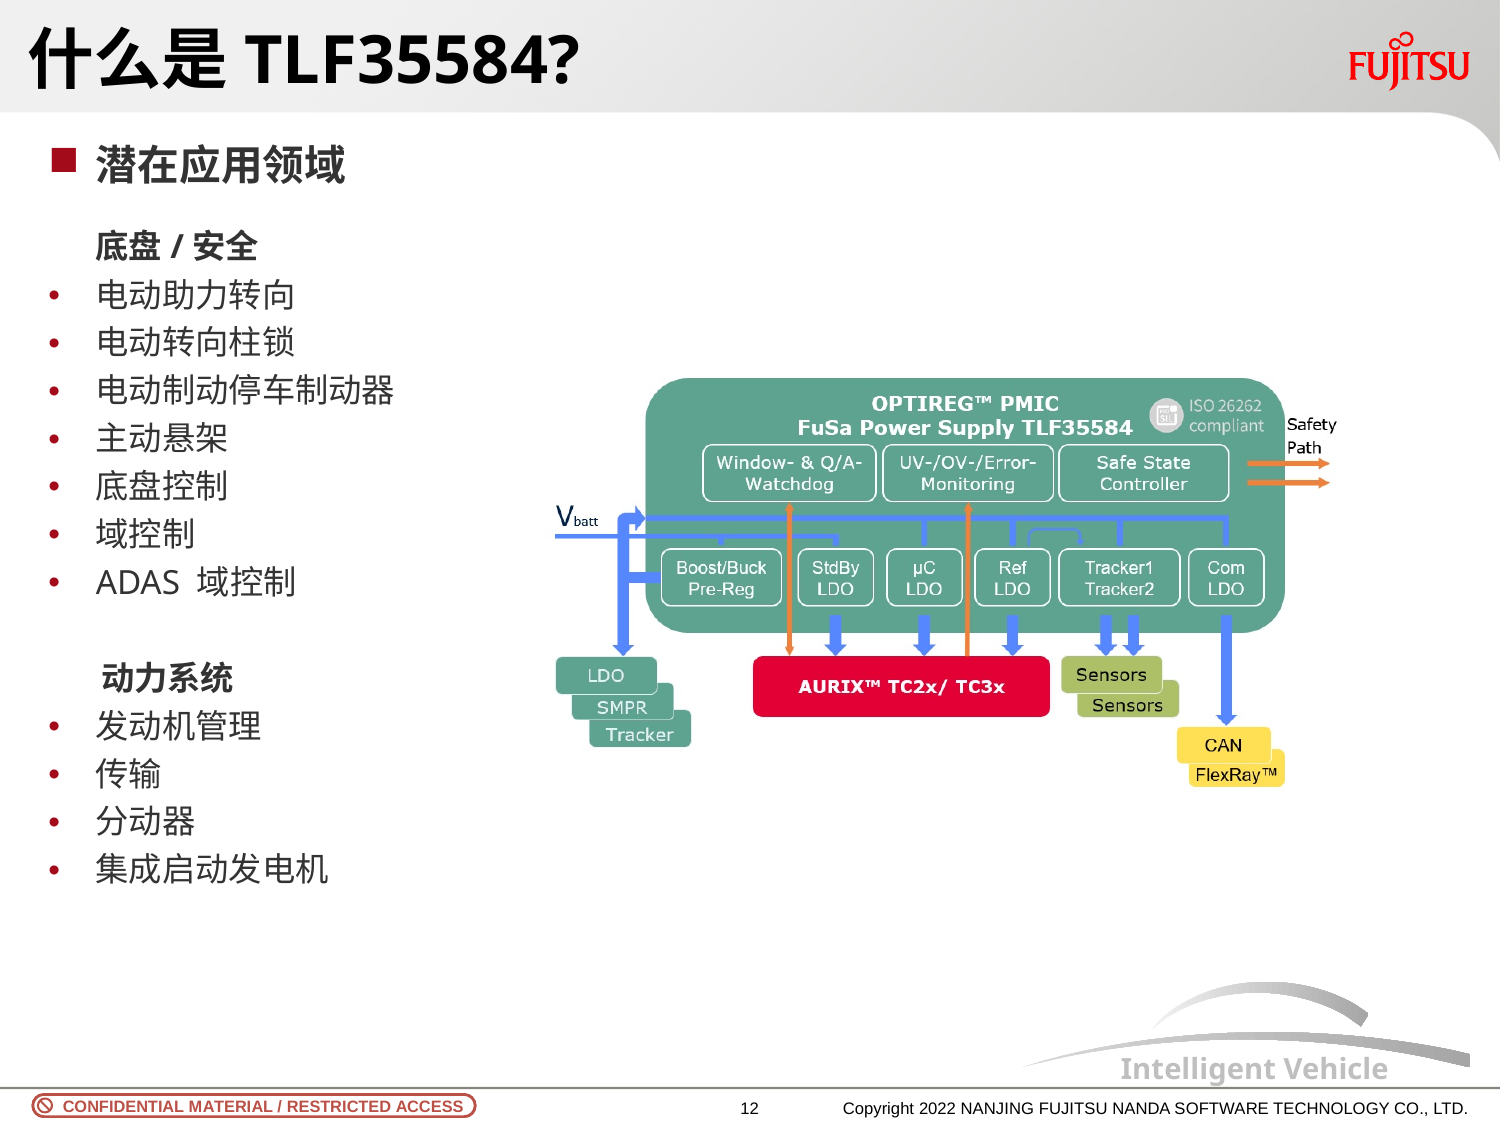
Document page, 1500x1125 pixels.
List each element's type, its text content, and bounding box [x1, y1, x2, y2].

footer Copyright 2022 NANJING FUJITSU NANDA SOFTWARE TECHNOLOGY CO., LTD. [809, 1091, 1470, 1125]
slide_number 11 [705, 1091, 794, 1125]
picture [454, 373, 1429, 792]
list 潜在应用领域 底盘/安全 电动助力转向 电动转向柱锁 电动制动停车制动器 主动悬架 底盘控制 域控制 ADAS 域控制 动力系统 发动机管理 传输 分动器 集成启动发电机 [48, 142, 1500, 1061]
title 什么是TLF35584? [27, 0, 1317, 114]
picture [0, 0, 1500, 176]
